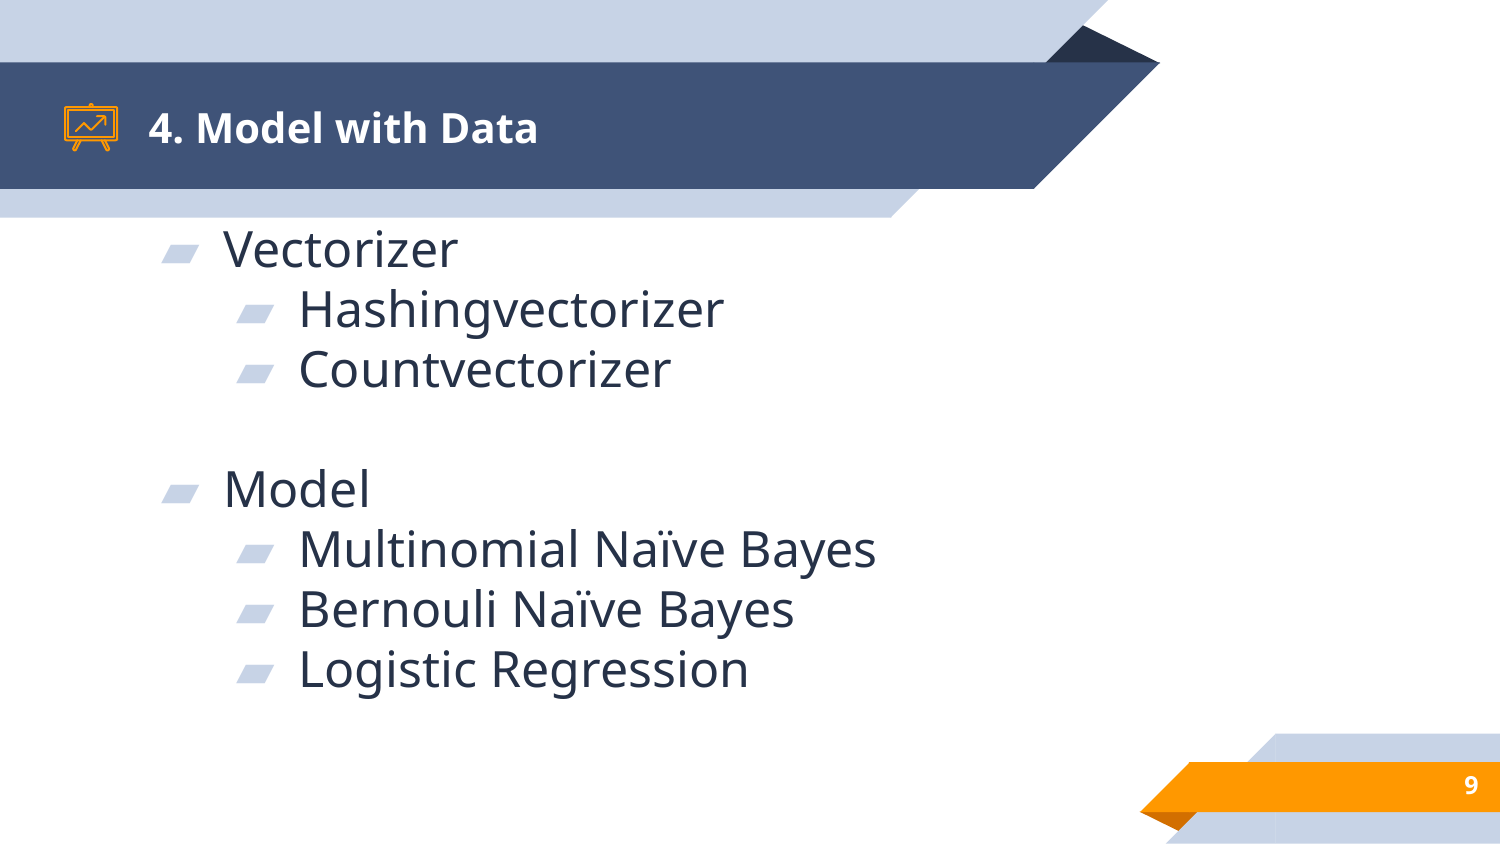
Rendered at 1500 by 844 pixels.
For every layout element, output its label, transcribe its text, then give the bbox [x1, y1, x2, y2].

title 4. Model with Data [133, 64, 1035, 190]
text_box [64, 103, 118, 151]
list Vectorizer Hashingvectorizer Countvectorizer Model Multinomial Naïve Bayes Bernouli Naïve Bayes Logistic Regression [133, 244, 1140, 761]
slide_number 9 [1249, 760, 1494, 813]
